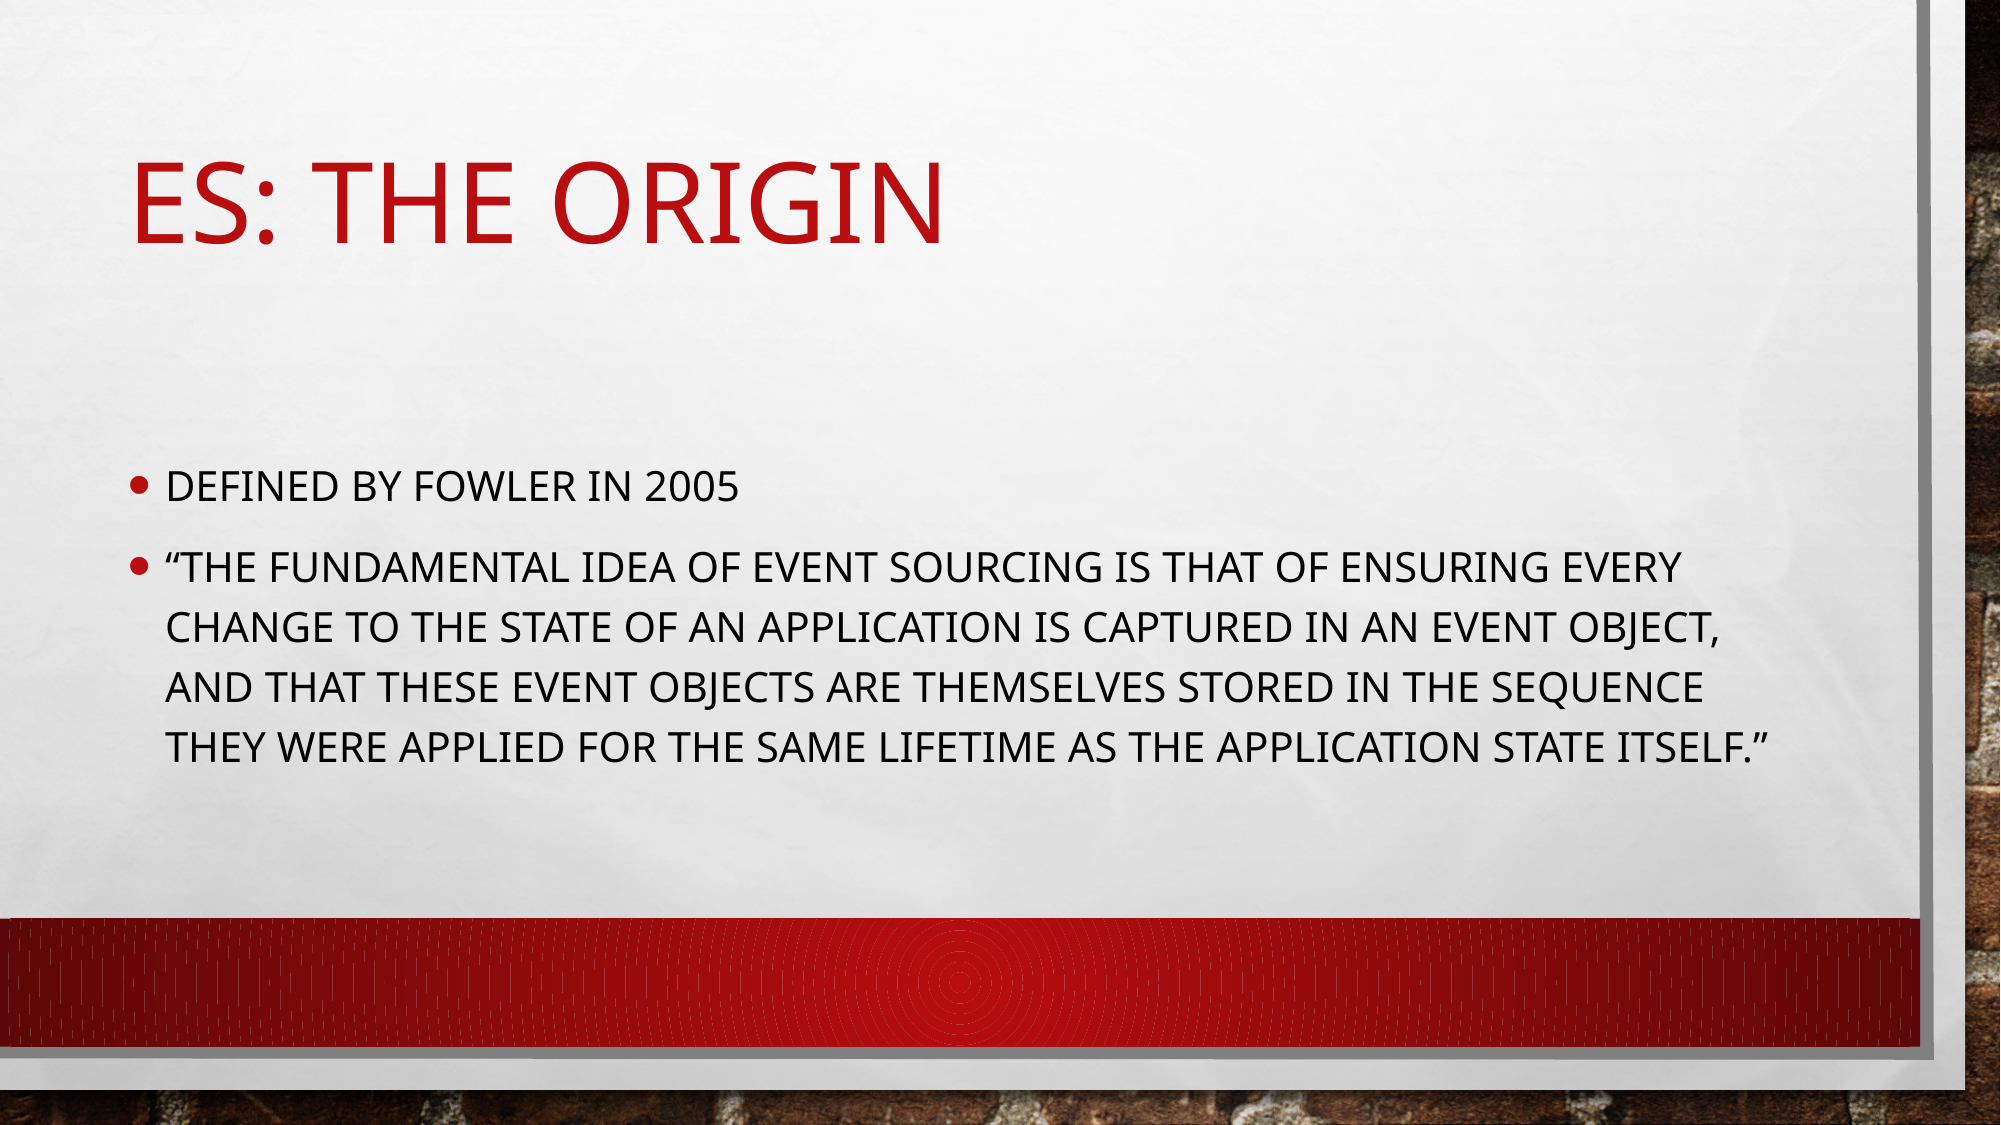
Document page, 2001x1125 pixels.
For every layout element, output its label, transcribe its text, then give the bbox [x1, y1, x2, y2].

title ES: the origin [112, 112, 1818, 302]
picture [0, 0, 2000, 1125]
list Defined by FowLer in 2005 “The fundamental idea of Event Sourcing is that of ensuring every change to the state of an application is captured in an event object, and that these event objects are themselves stored in the sequence they were applied for the same lifetime as the application state itself.” [112, 338, 1818, 882]
